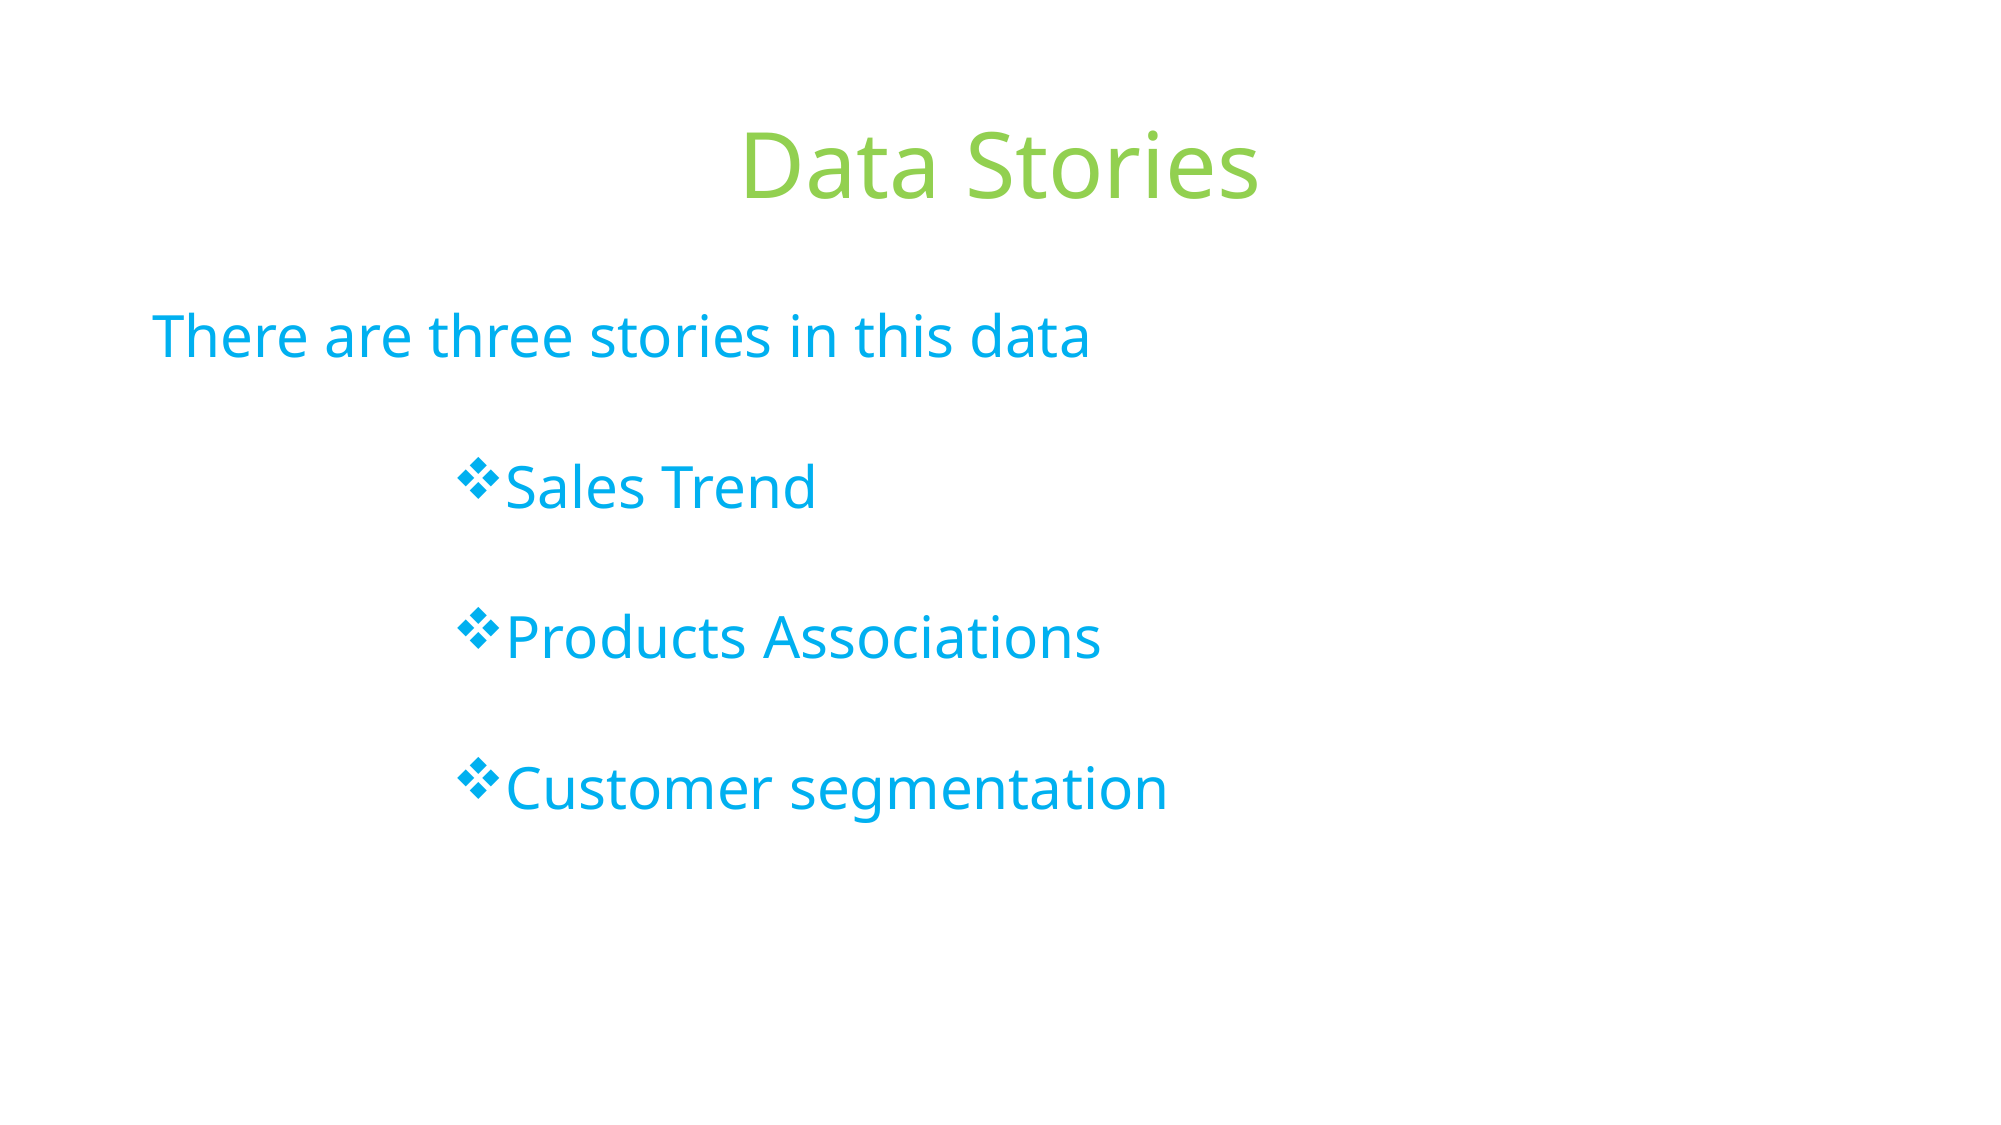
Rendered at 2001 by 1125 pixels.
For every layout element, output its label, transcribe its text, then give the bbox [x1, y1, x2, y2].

list There are three stories in this data Sales Trend Products Associations Customer segmentation [137, 299, 1863, 1014]
title Data Stories [137, 59, 1863, 278]
